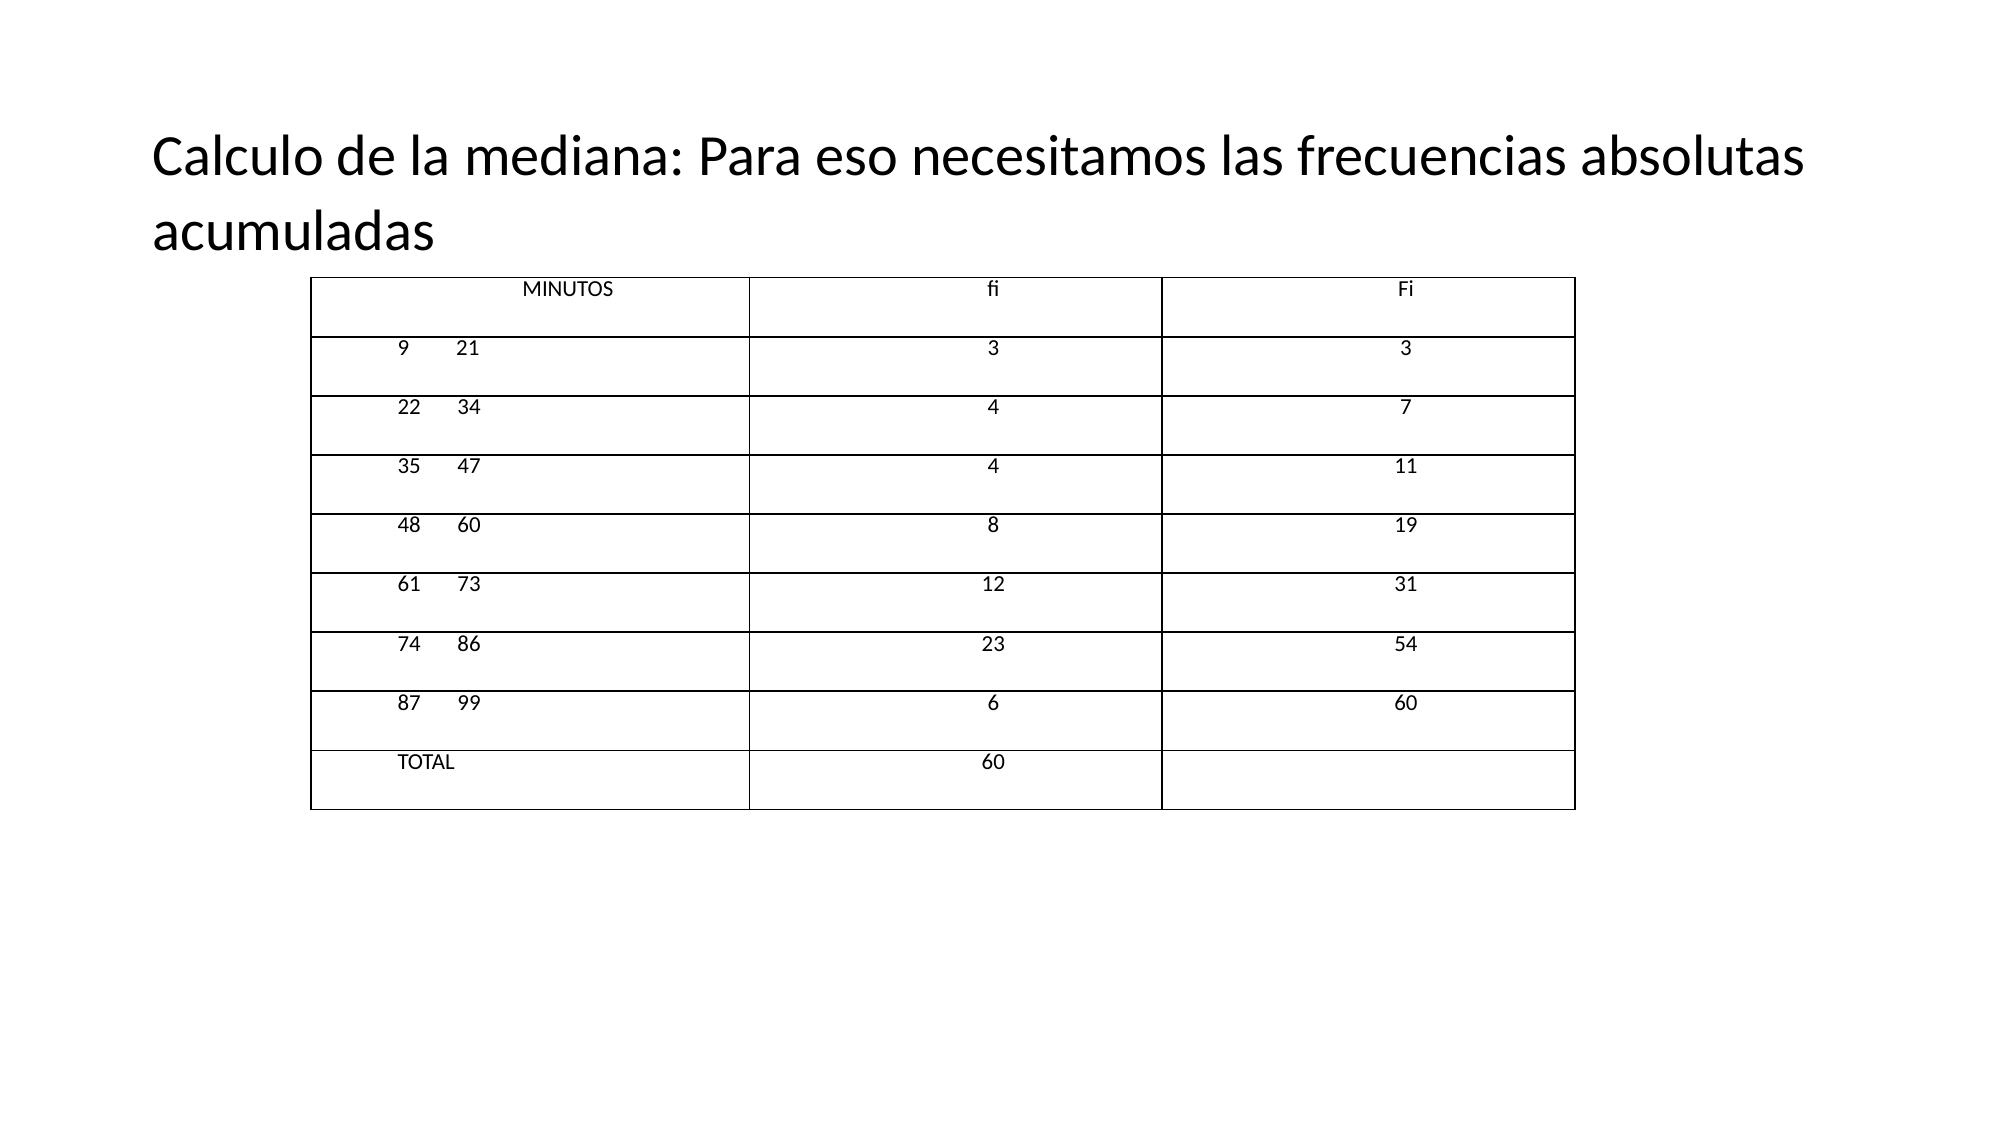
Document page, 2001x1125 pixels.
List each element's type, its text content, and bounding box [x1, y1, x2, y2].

list Calculo de la mediana: Para eso necesitamos las frecuencias absolutas acumuladas [137, 104, 1863, 1014]
table_header MINUTOS [312, 278, 749, 336]
table_cell 19 [1163, 515, 1574, 572]
table_cell 7 [1163, 397, 1574, 454]
table_cell 60 [1163, 692, 1574, 750]
table_cell 12 [750, 574, 1161, 631]
table_cell 61 73 [312, 574, 749, 631]
table_cell 35 47 [312, 456, 749, 513]
table_header fi [750, 278, 1161, 336]
table_cell 4 [750, 397, 1161, 454]
table_cell 54 [1163, 633, 1574, 690]
table_cell 22 34 [312, 397, 749, 454]
table_cell 48 60 [312, 515, 749, 572]
table_cell 6 [750, 692, 1161, 750]
table_cell 31 [1163, 574, 1574, 631]
table_cell TOTAL [312, 751, 749, 809]
table_cell 3 [1163, 338, 1574, 395]
table_cell 23 [750, 633, 1161, 690]
table_cell 87 99 [312, 692, 749, 750]
table_cell 11 [1163, 456, 1574, 513]
table_cell 74 86 [312, 633, 749, 690]
table_cell [1163, 751, 1574, 809]
table_header Fi [1163, 278, 1574, 336]
table_cell 9 21 [312, 338, 749, 395]
table_cell 60 [750, 751, 1161, 809]
table_cell 4 [750, 456, 1161, 513]
table_cell 3 [750, 338, 1161, 395]
table_cell 8 [750, 515, 1161, 572]
